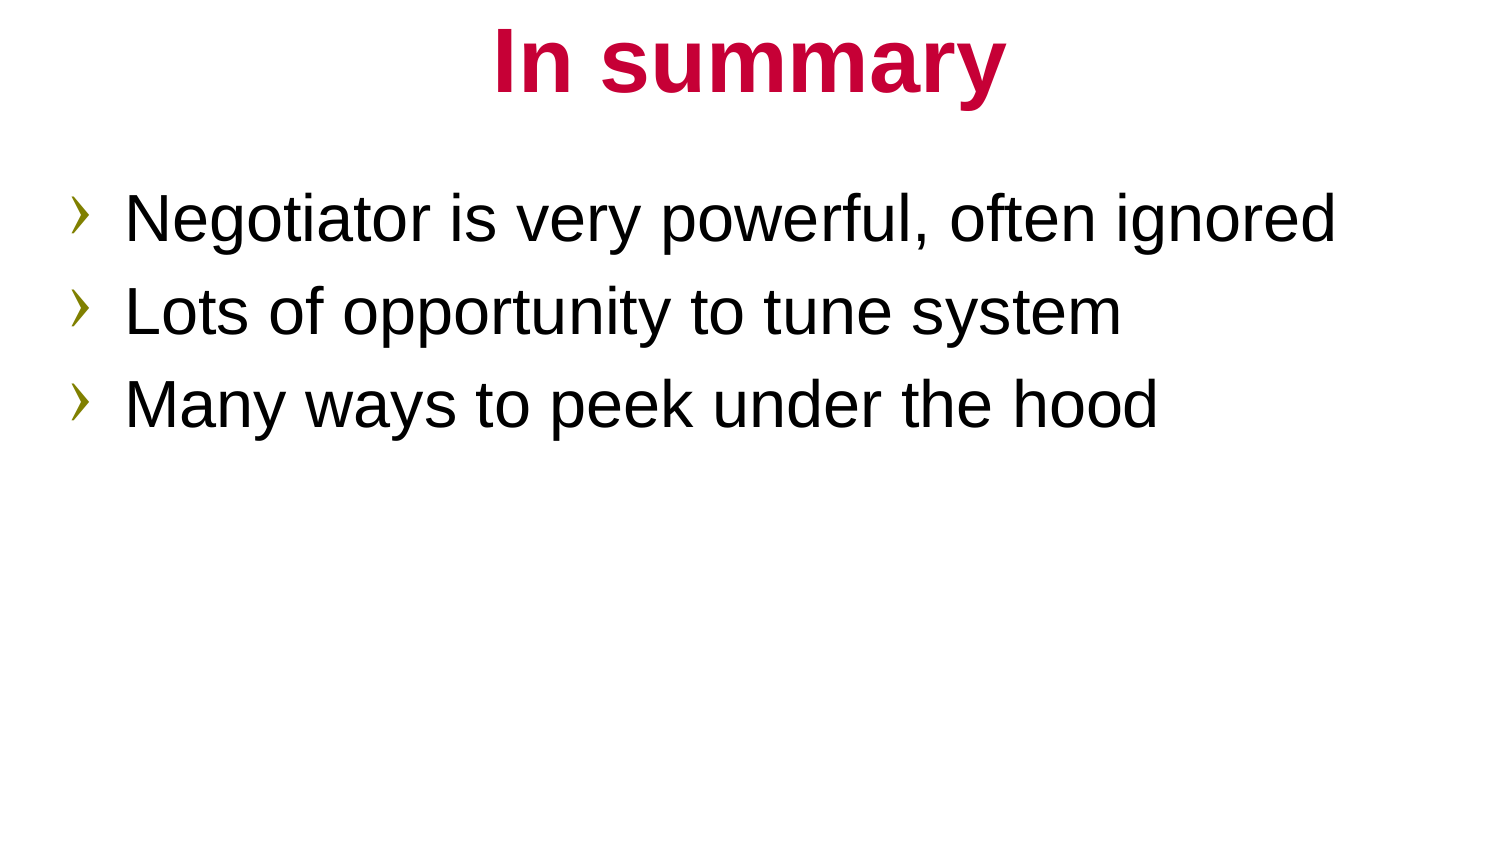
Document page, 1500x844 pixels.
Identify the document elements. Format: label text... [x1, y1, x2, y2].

list Negotiator is very powerful, often ignored Lots of opportunity to tune system Many ways to peek under the hood [52, 166, 1431, 687]
title In summary [0, 0, 1500, 113]
